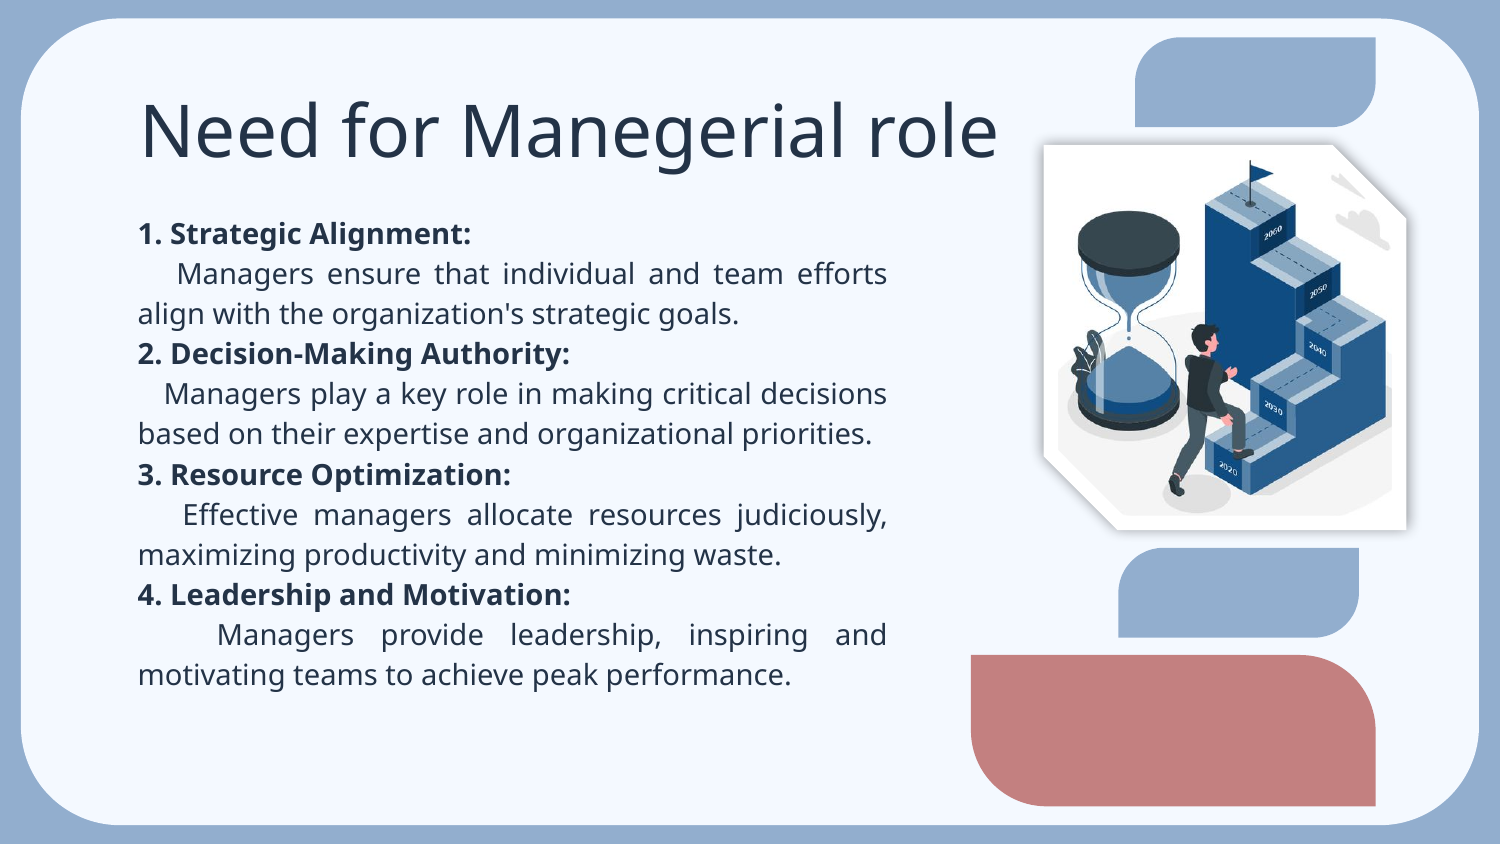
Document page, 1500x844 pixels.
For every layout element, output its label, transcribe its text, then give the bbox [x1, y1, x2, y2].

picture [1050, 151, 1400, 524]
title Need for Manegerial role [124, 67, 965, 187]
subtitle 1. Strategic Alignment: Managers ensure that individual and team efforts align with the organization's strategic goals. 2. Decision-Making Authority: Managers play a key role in making critical decisions based on their expertise and organizational priorities. 3. Resource Optimization: Effective managers allocate resources judiciously, maximizing productivity and minimizing waste. 4. Leadership and Motivation: Managers provide leadership, inspiring and motivating teams to achieve peak performance. [122, 159, 904, 844]
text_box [970, 37, 1376, 807]
